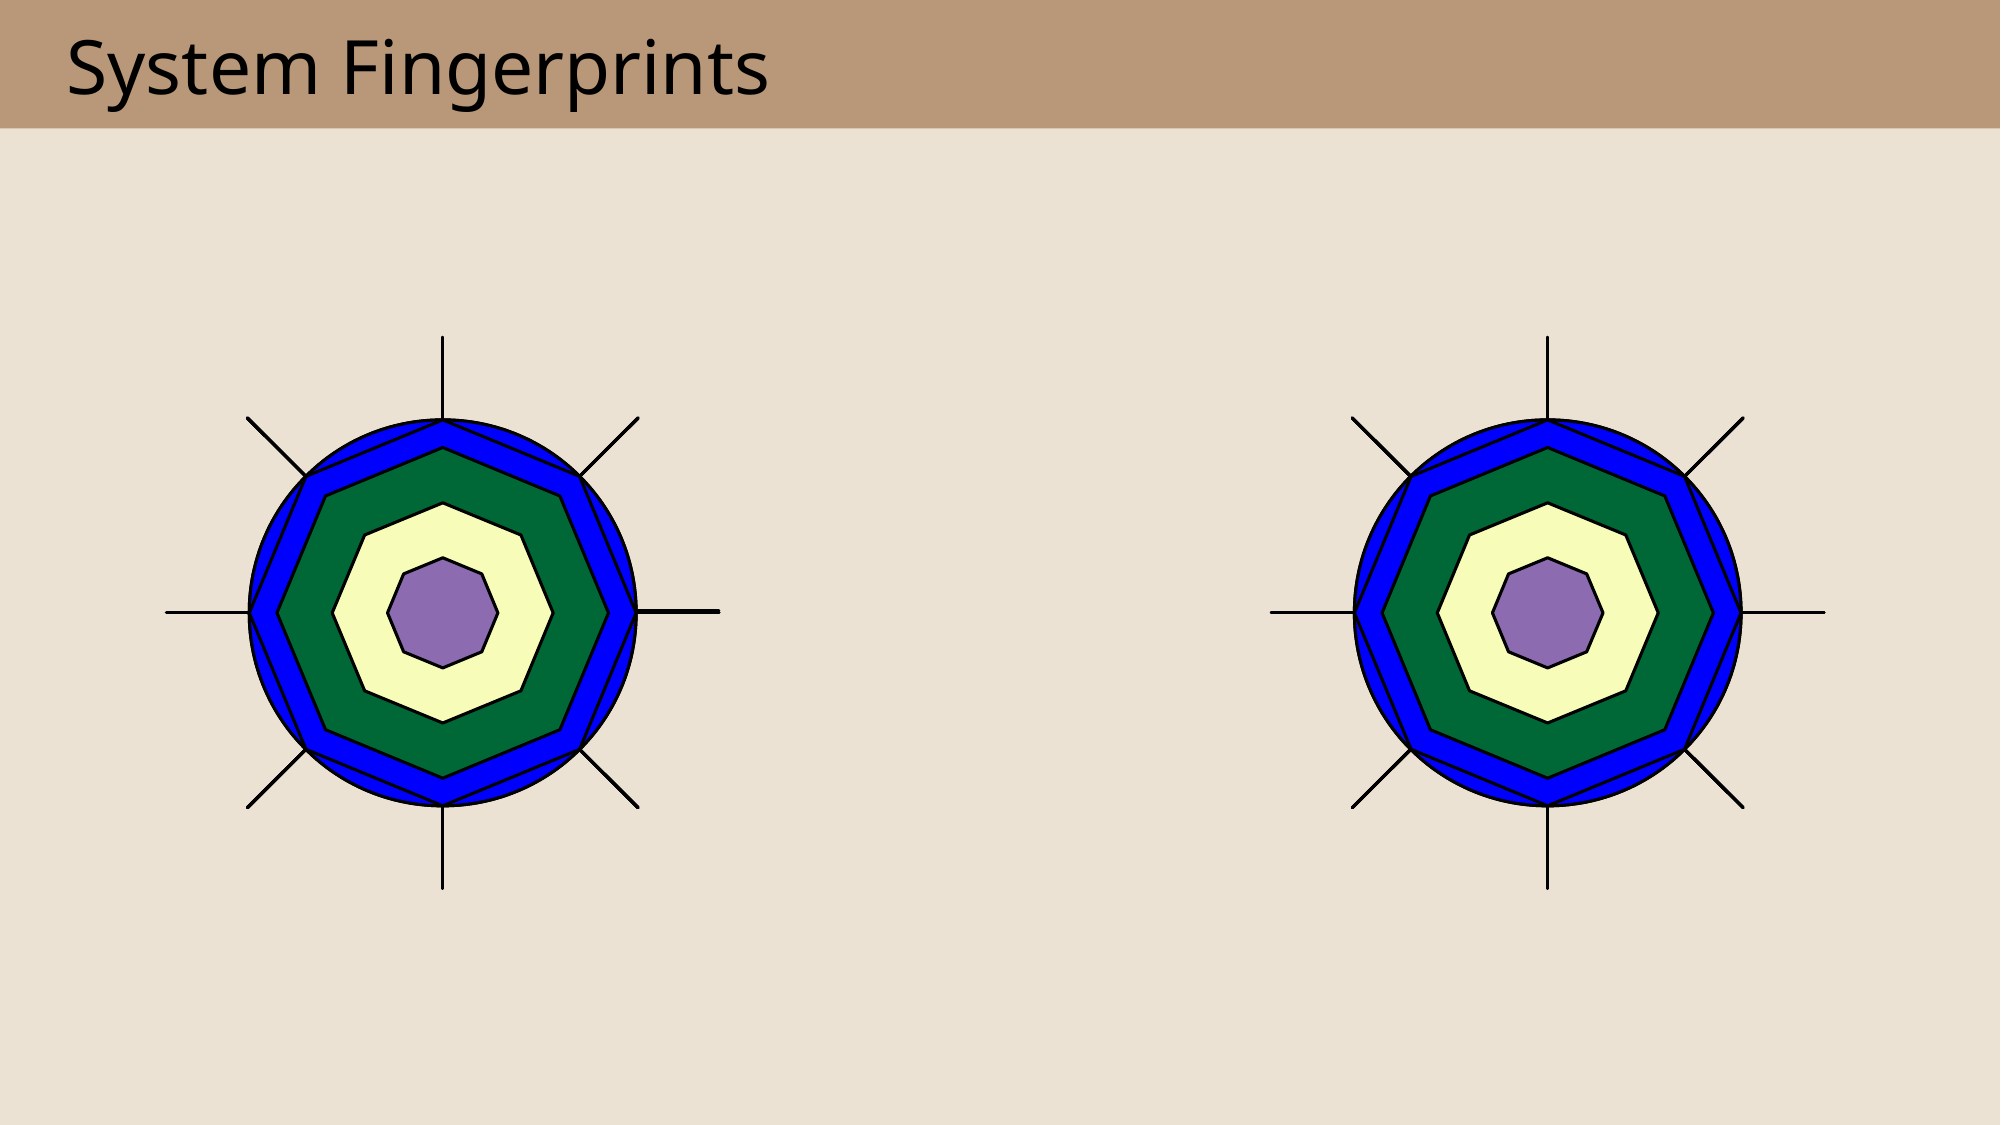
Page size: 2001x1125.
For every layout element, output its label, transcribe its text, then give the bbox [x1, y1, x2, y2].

title System Fingerprints [0, 0, 2000, 129]
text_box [0, 143, 2000, 982]
